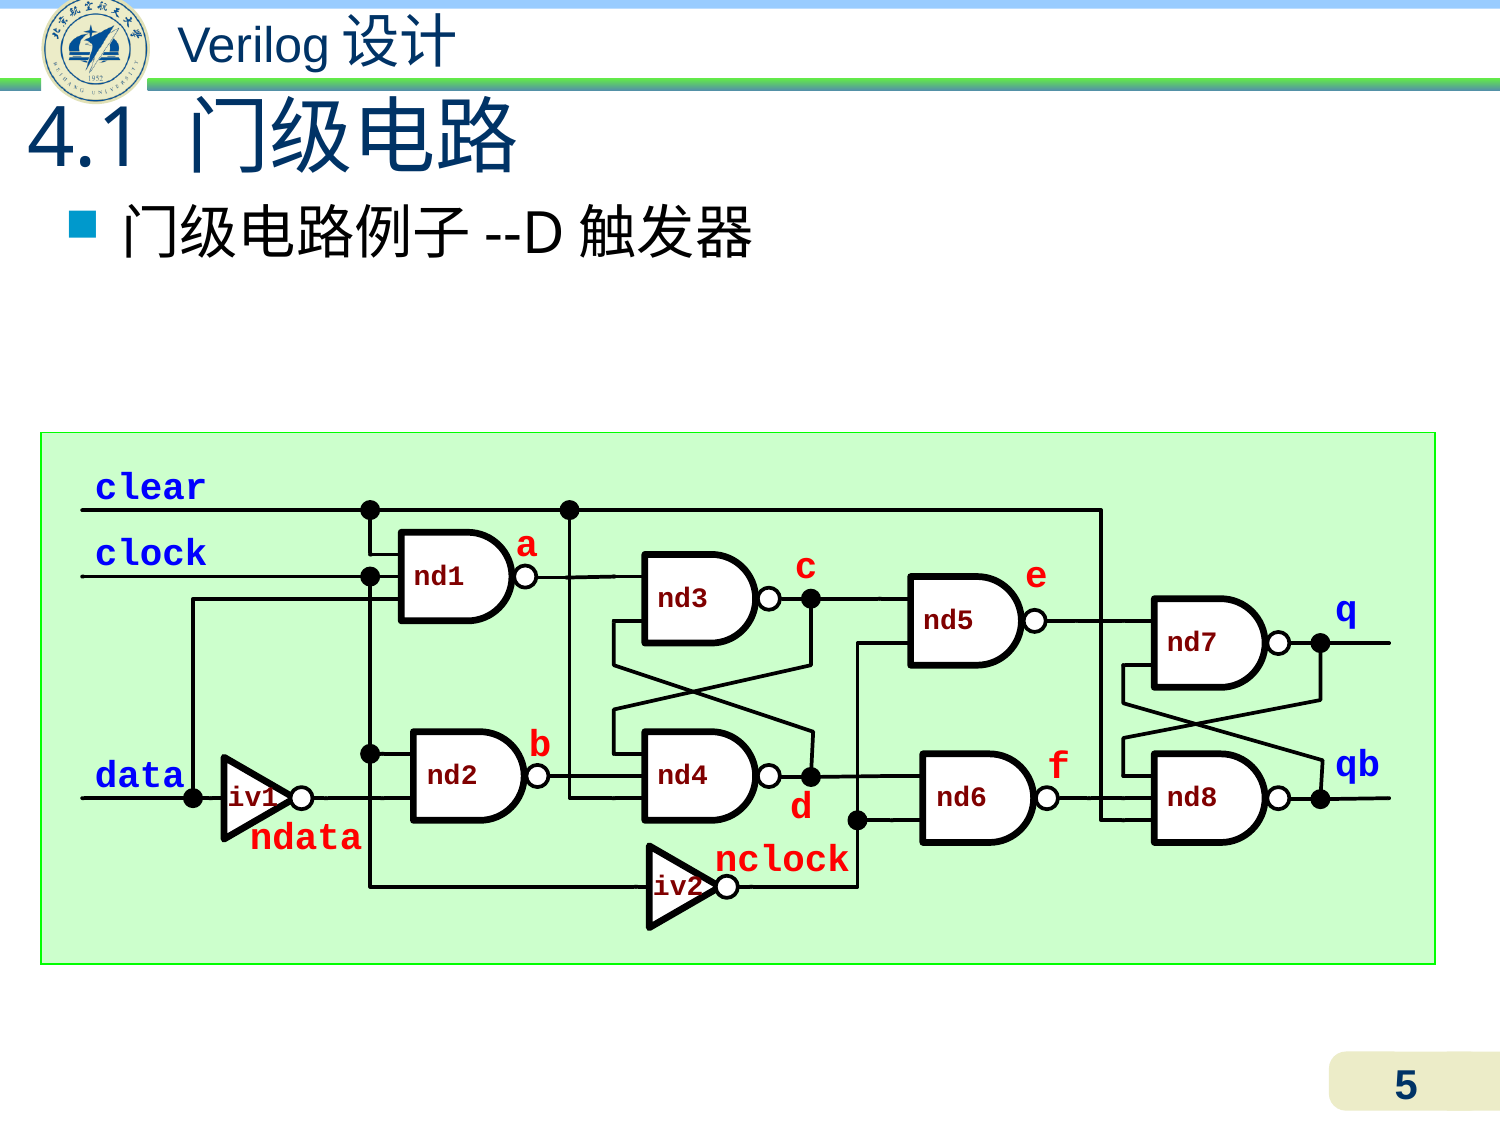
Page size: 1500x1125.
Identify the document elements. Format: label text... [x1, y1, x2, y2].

list 门级电路例子--D触发器 [50, 187, 1500, 315]
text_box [76, 455, 1395, 935]
slide_number 5 [1337, 1049, 1476, 1101]
text_box [41, 432, 1436, 964]
title 4.1 门级电路 [12, 58, 1430, 209]
picture [43, 1, 148, 58]
